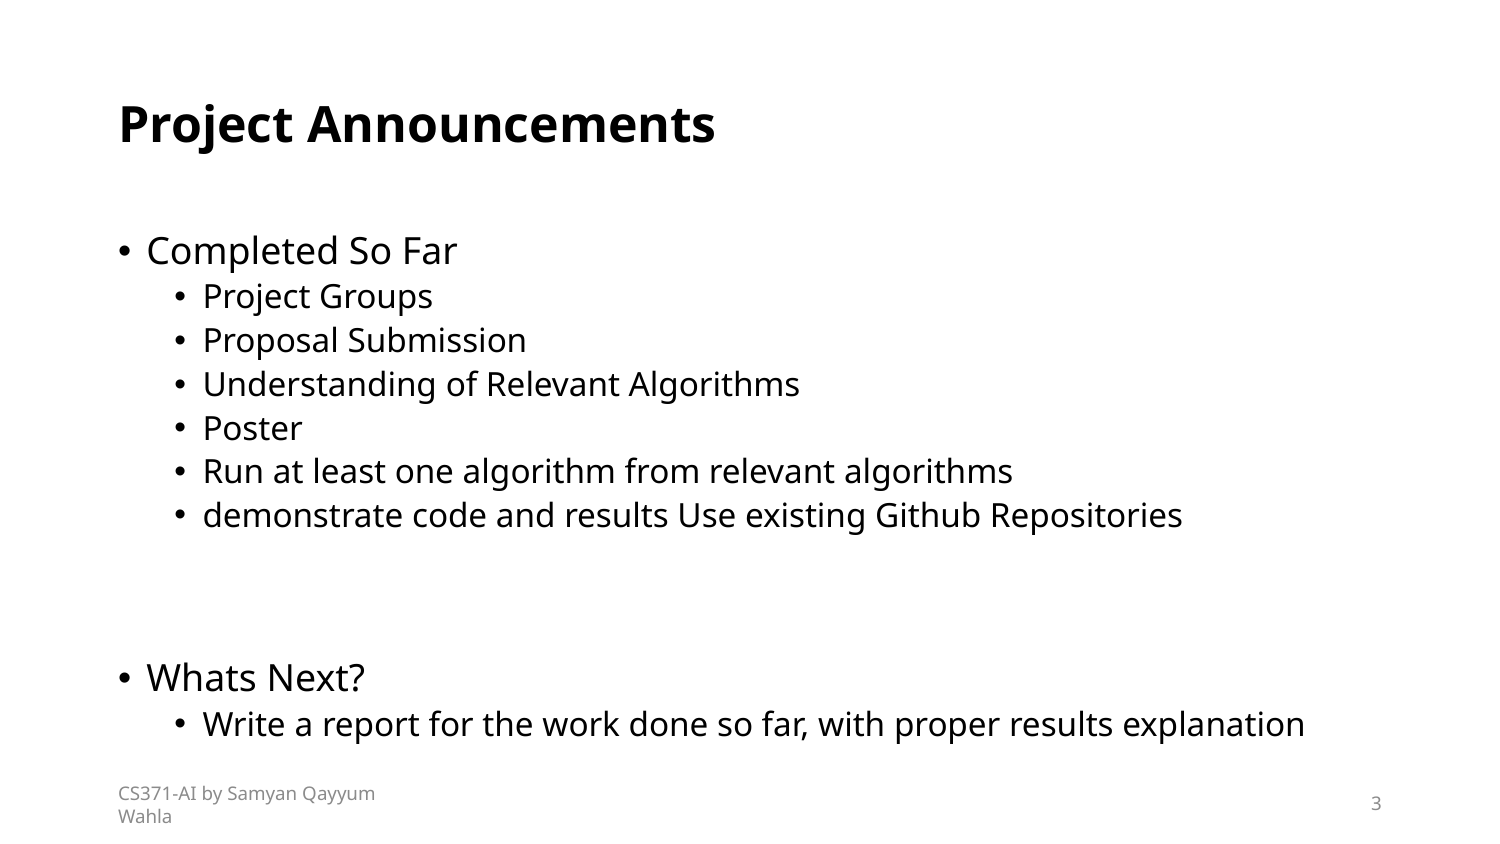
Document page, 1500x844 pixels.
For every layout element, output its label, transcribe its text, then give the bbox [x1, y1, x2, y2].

slide_number 3 [1059, 782, 1397, 827]
slide_number CS371-AI by Samyan Qayyum Wahla [103, 782, 441, 827]
list Completed So Far Project Groups Proposal Submission Understanding of Relevant Algorithms Poster Run at least one algorithm from relevant algorithms demonstrate code and results Use existing Github Repositories Whats Next? Write a report for the work done so far, with proper results explanation [103, 224, 1397, 760]
title Project Announcements [103, 44, 1397, 208]
